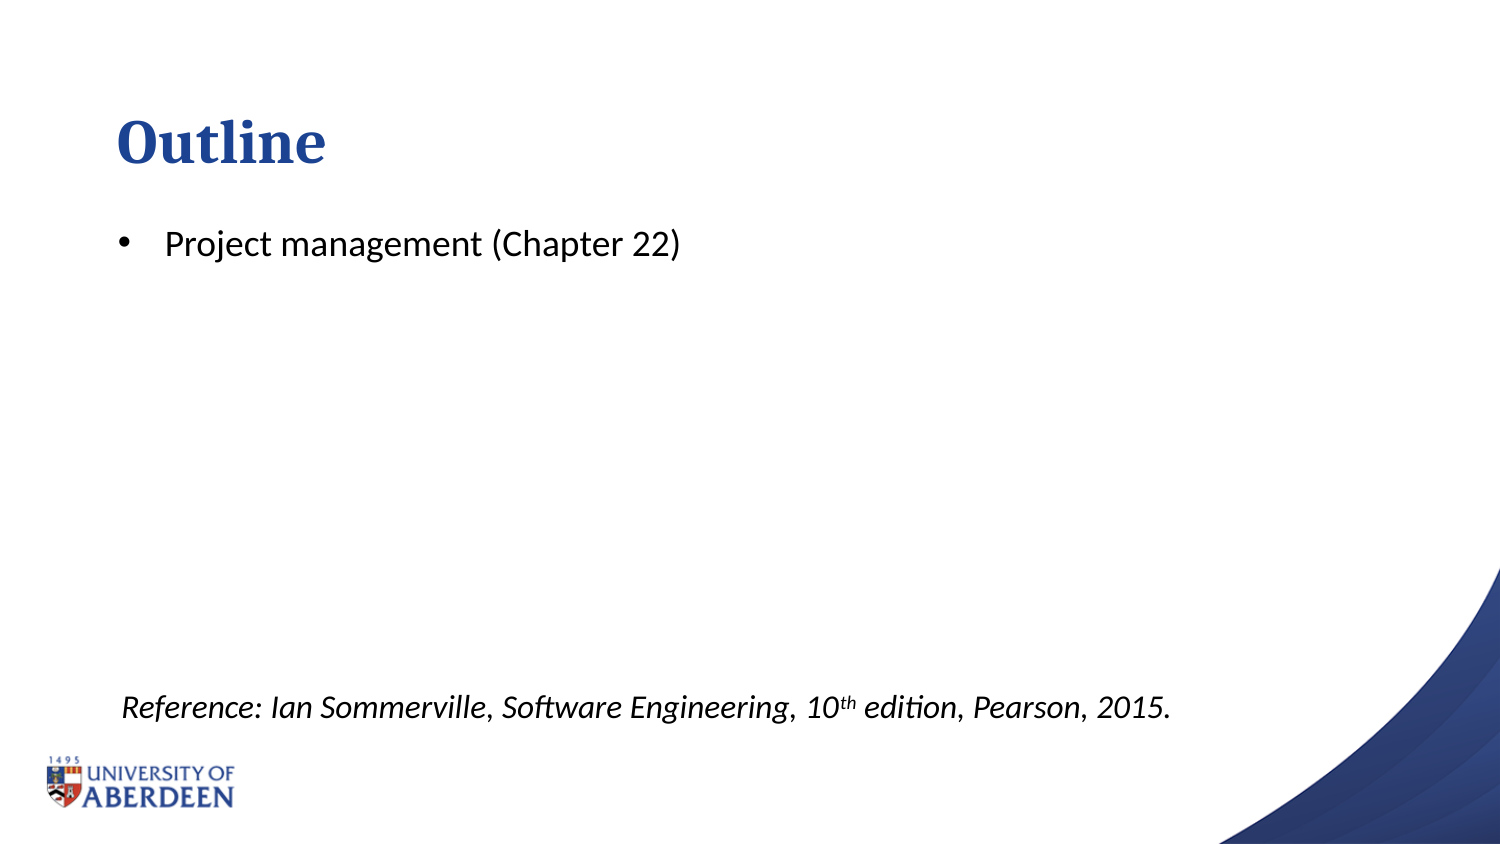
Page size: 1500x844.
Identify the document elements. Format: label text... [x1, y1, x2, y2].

title Outline [103, 91, 1372, 196]
text_box Reference: Ian Sommerville, Software Engineering, 10th edition, Pearson, 2015. [106, 678, 1226, 733]
picture [0, 0, 1500, 844]
list Project management (Chapter 22) [103, 216, 1372, 707]
